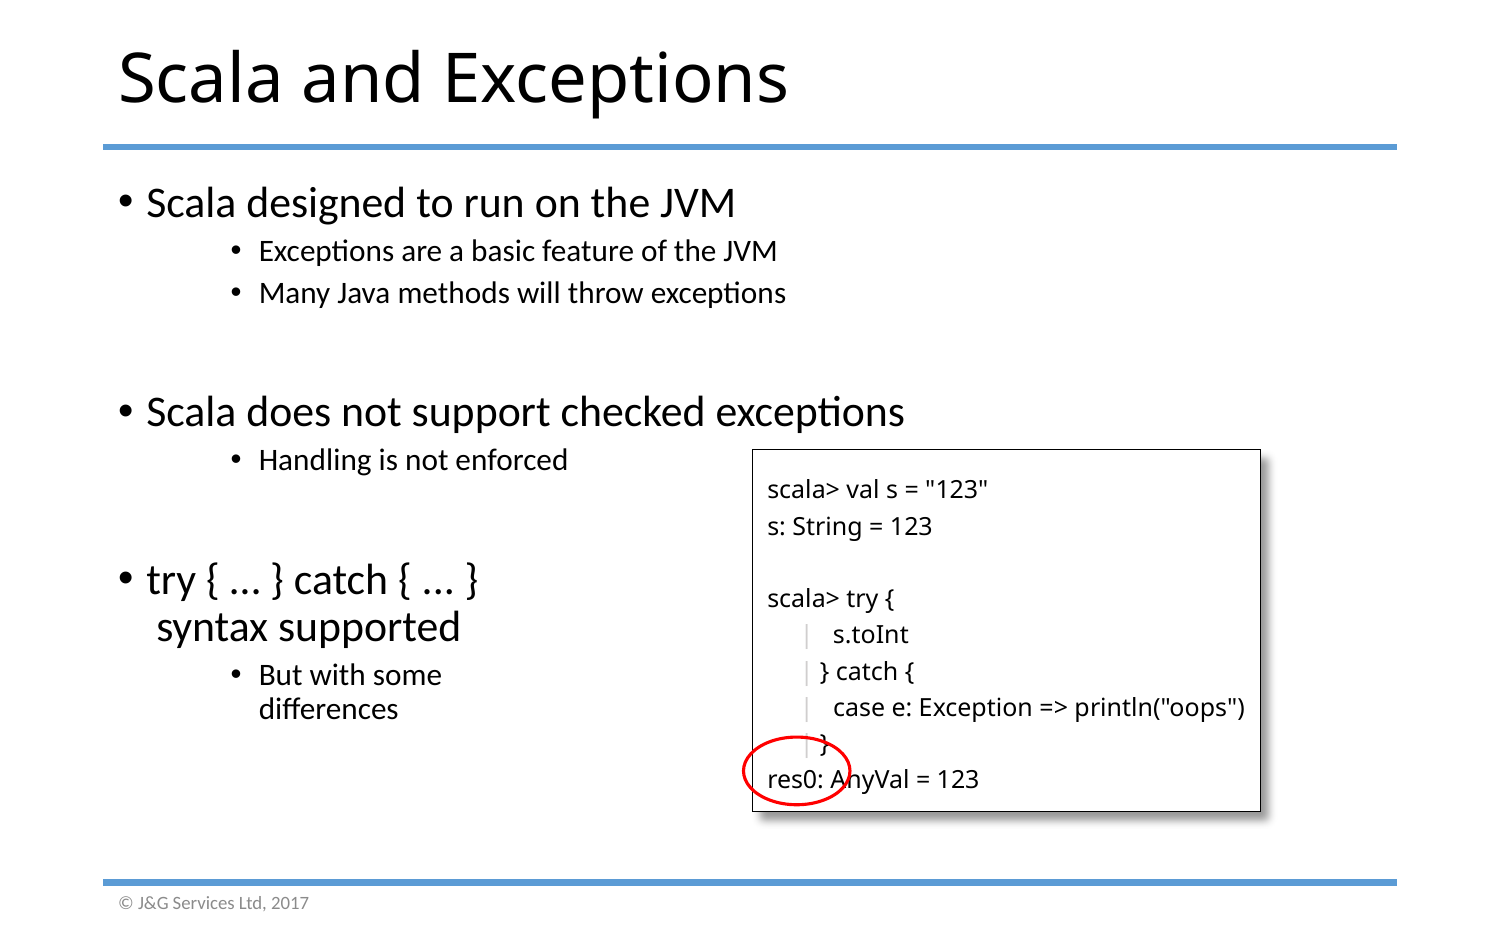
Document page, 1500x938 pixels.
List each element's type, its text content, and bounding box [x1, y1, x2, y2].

list Scala designed to run on the JVM Exceptions are a basic feature of the JVM Many Java methods will throw exceptions Scala does not support checked exceptions Handling is not enforced try { … } catch { ... } syntax supported But with some differences [103, 172, 1384, 849]
text_box [742, 736, 852, 806]
text_box scala> val s = "123" s: String = 123 scala> try { | s.toInt | } catch { | case e: Exception => println("oops") | } res0: AnyVal = 123 [752, 449, 1261, 812]
title Scala and Exceptions [103, 27, 1397, 133]
